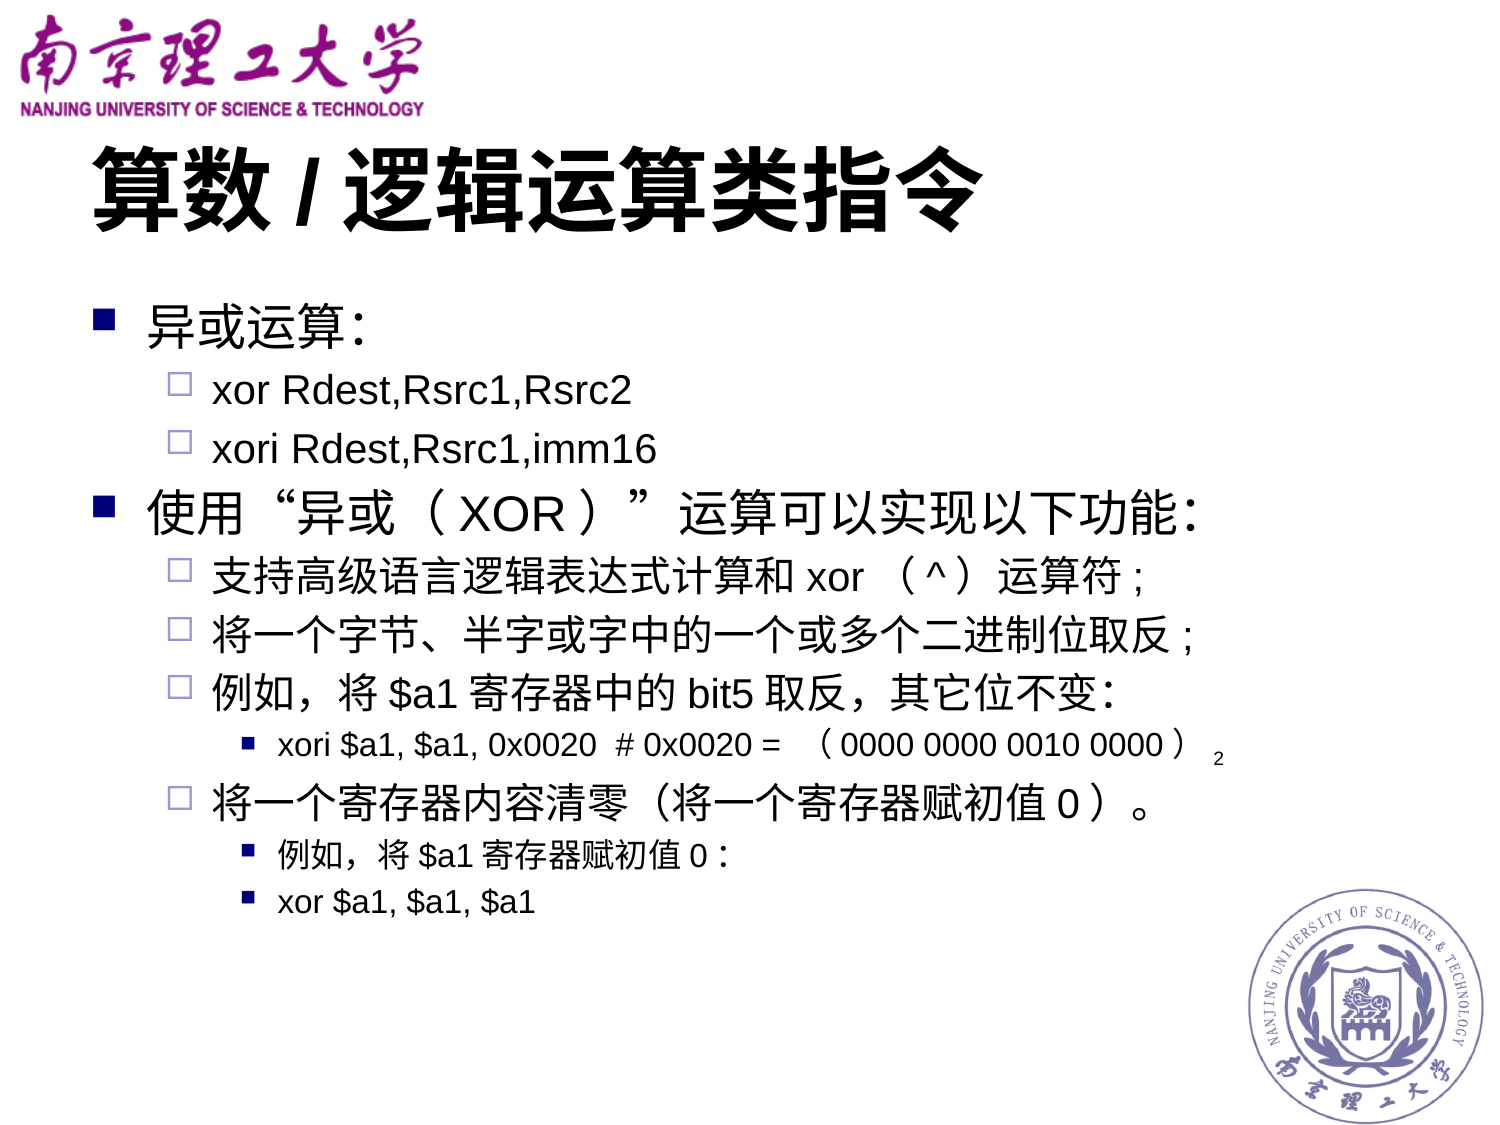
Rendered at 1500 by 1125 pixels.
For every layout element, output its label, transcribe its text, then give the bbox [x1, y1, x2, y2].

title 算数/逻辑运算类指令 [74, 74, 1426, 287]
picture [0, 0, 425, 132]
list 异或运算： xor Rdest,Rsrc1,Rsrc2 xori Rdest,Rsrc1,imm16 使用“异或（XOR）”运算可以实现以下功能： 支持高级语言逻辑表达式计算和xor（^）运算符; 将一个字节、半字或字中的一个或多个二进制位取反; 例如，将$a1寄存器中的bit5取反，其它位不变： xori $a1, $a1, 0x0020 # 0x0020 = （0000 0000 0010 0000）2 将一个寄存器内容清零（将一个寄存器赋初值0）。 例如，将$a1寄存器赋初值0： xor $a1, $a1, $a1 [74, 287, 1426, 1038]
